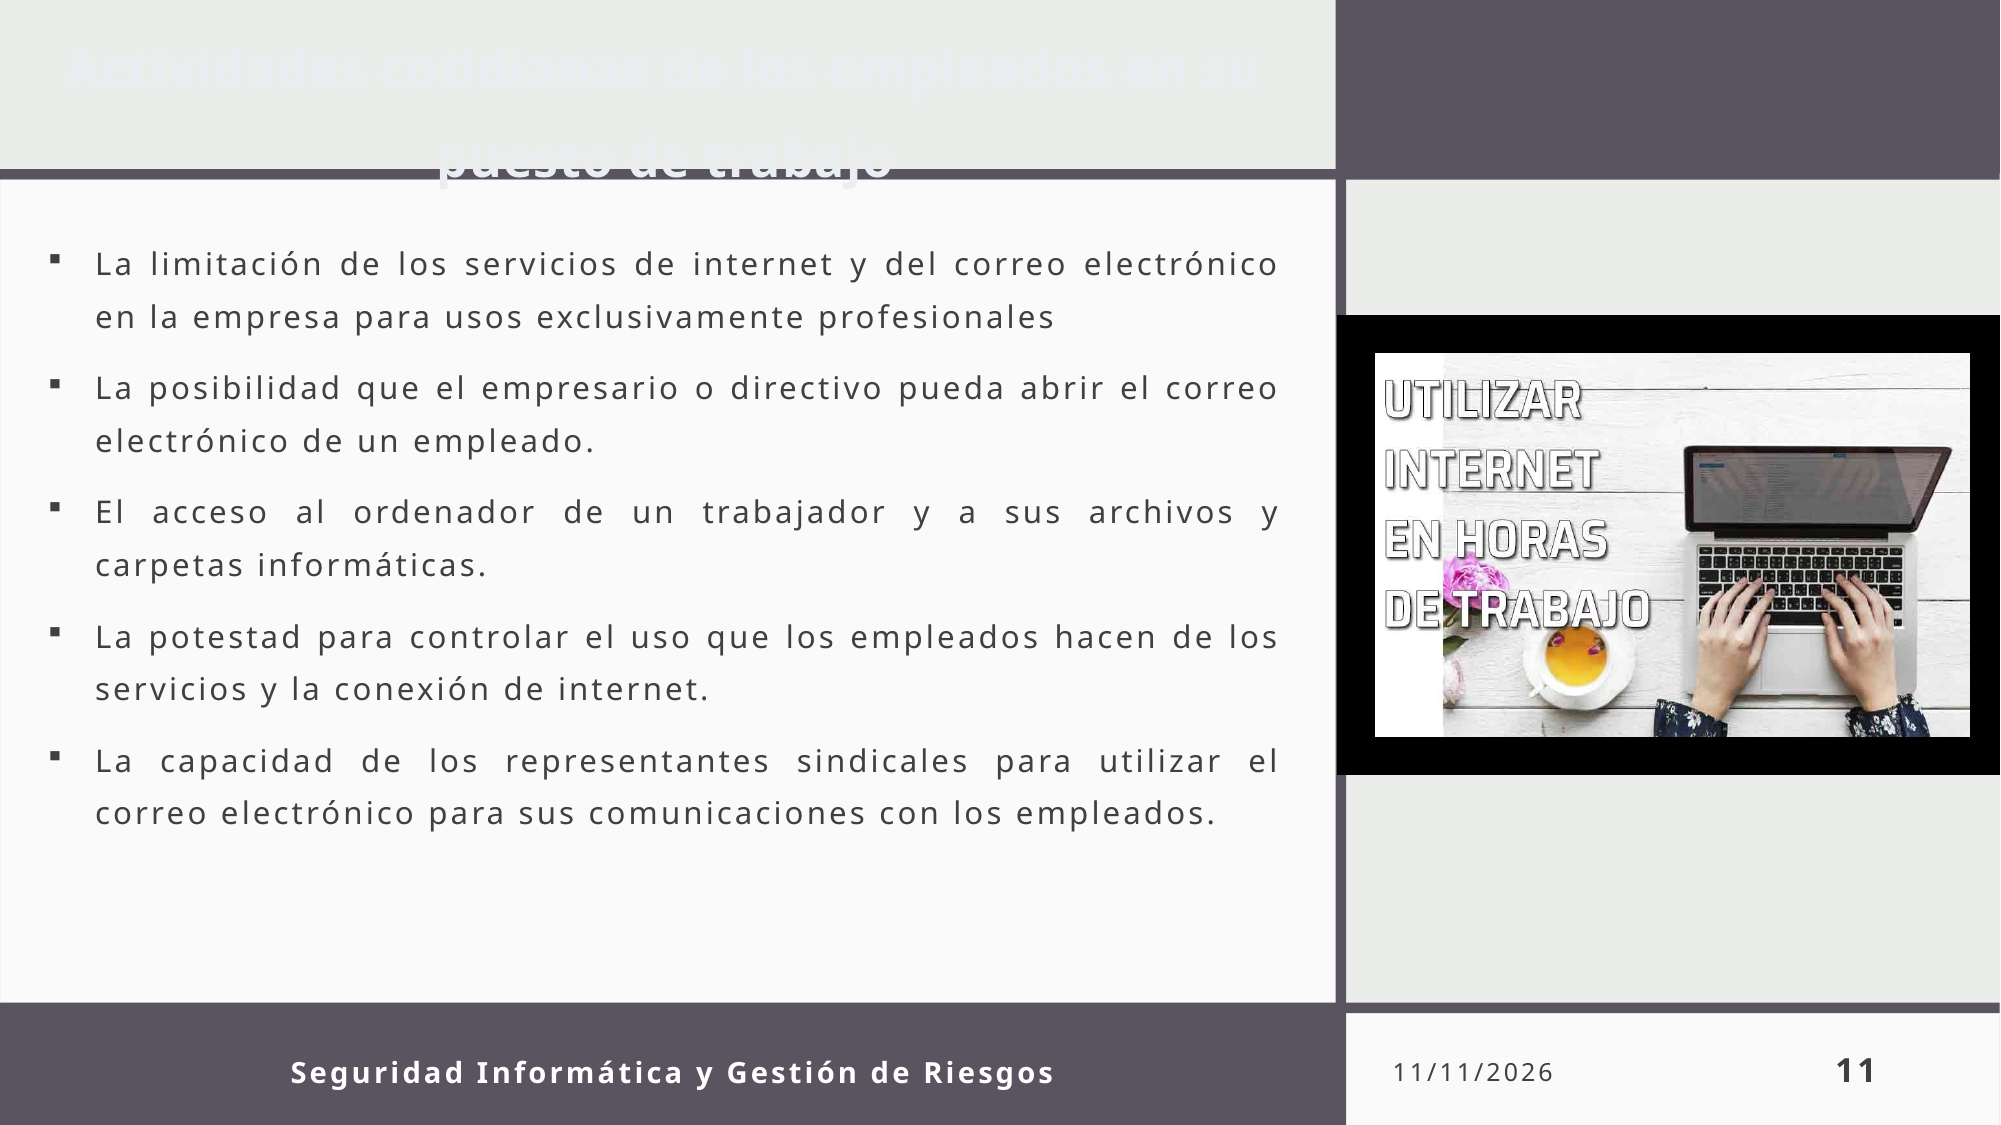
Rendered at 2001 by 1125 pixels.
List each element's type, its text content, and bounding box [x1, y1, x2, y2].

list La limitación de los servicios de internet y del correo electrónico en la empresa para usos exclusivamente profesionales La posibilidad que el empresario o directivo pueda abrir el correo electrónico de un empleado. El acceso al ordenador de un trabajador y a sus archivos y carpetas informáticas. La potestad para controlar el uso que los empleados hacen de los servicios y la conexión de internet. La capacidad de los representantes sindicales para utilizar el correo electrónico para sus comunicaciones con los empleados. [30, 211, 1301, 983]
picture [1374, 352, 1971, 738]
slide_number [1374, 1035, 1684, 1110]
footer Seguridad Informática y Gestión de Riesgos [129, 1035, 1216, 1110]
title Actividades cotidianas de los empleados en su puesto de trabajo [30, 16, 1301, 175]
slide_number 11 [1733, 1035, 1895, 1110]
